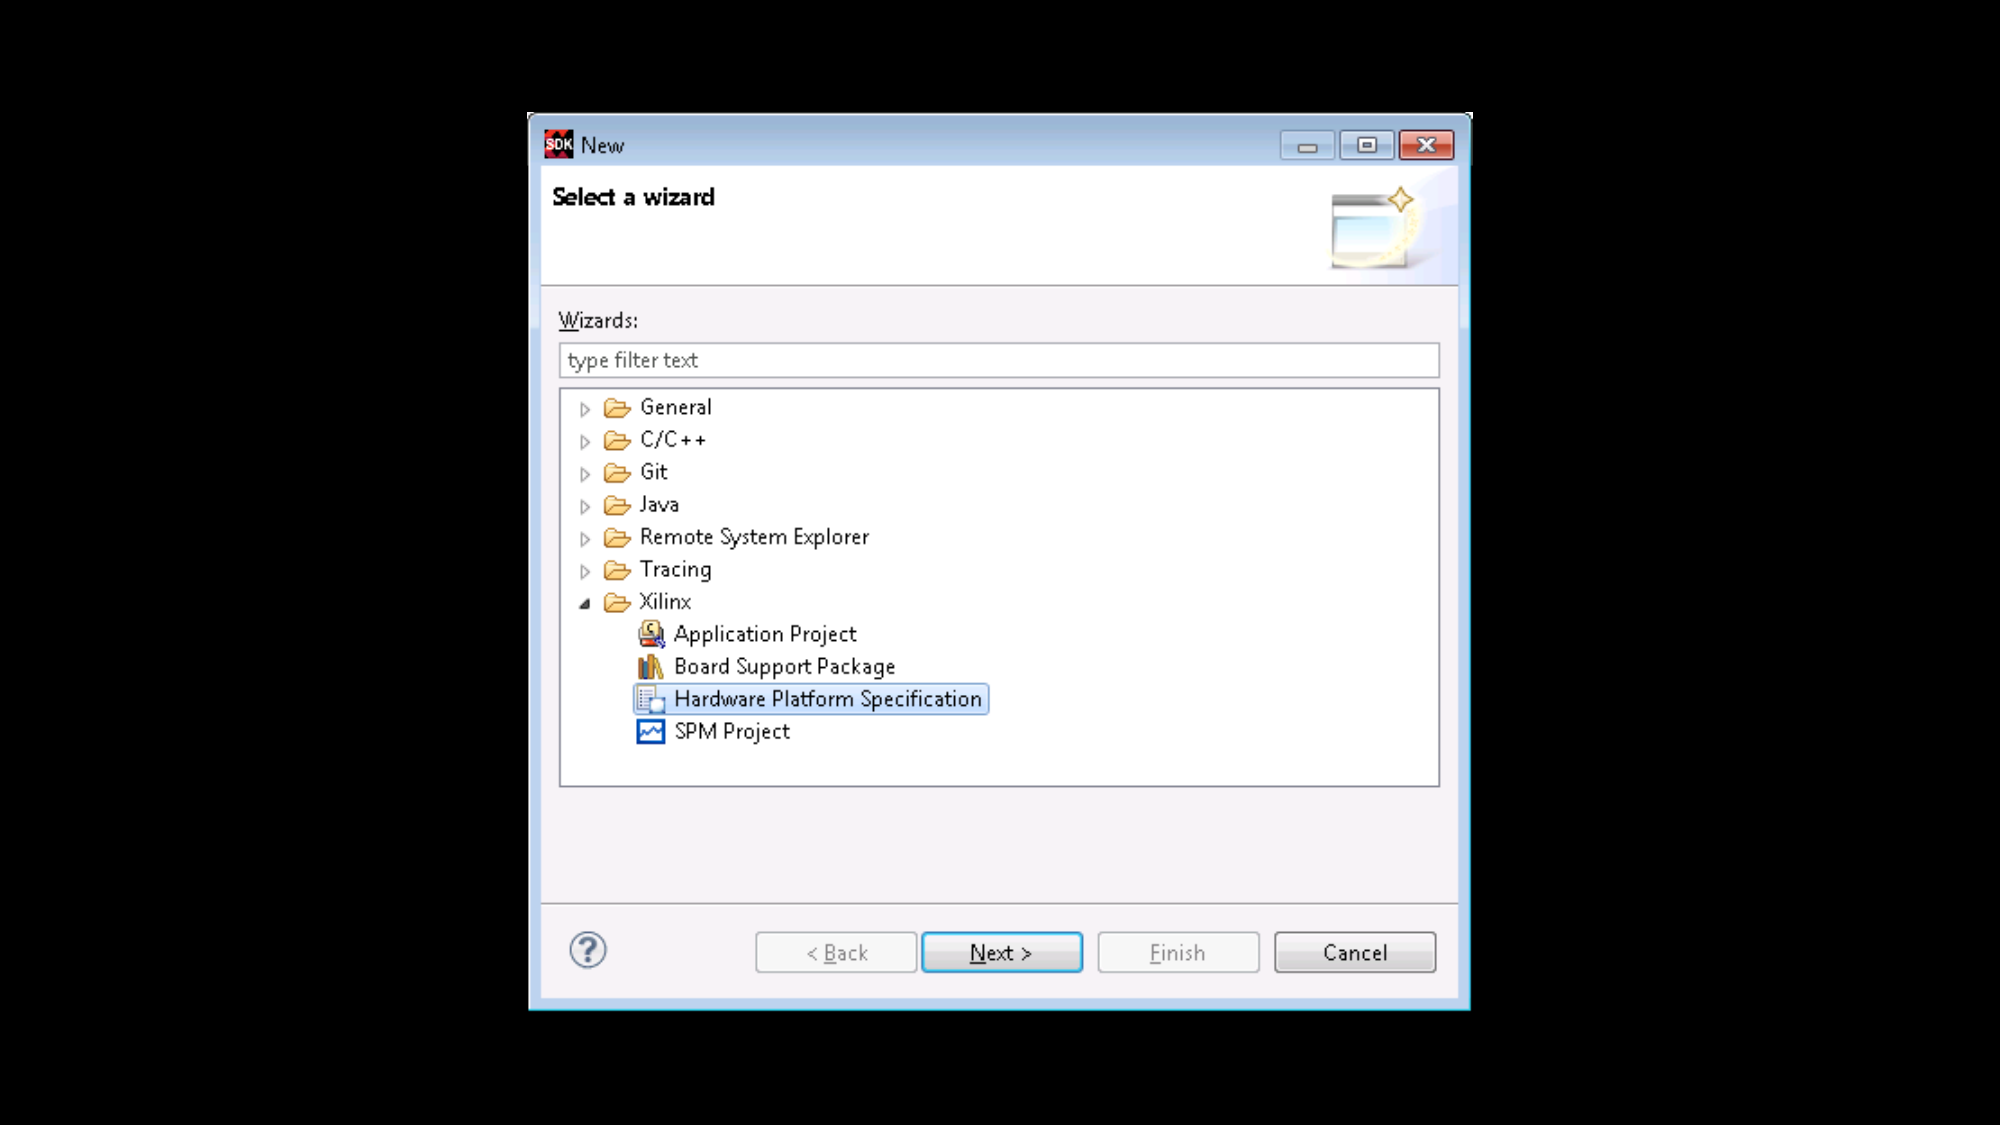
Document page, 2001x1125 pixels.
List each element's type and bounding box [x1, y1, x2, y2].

picture [527, 112, 1473, 1013]
